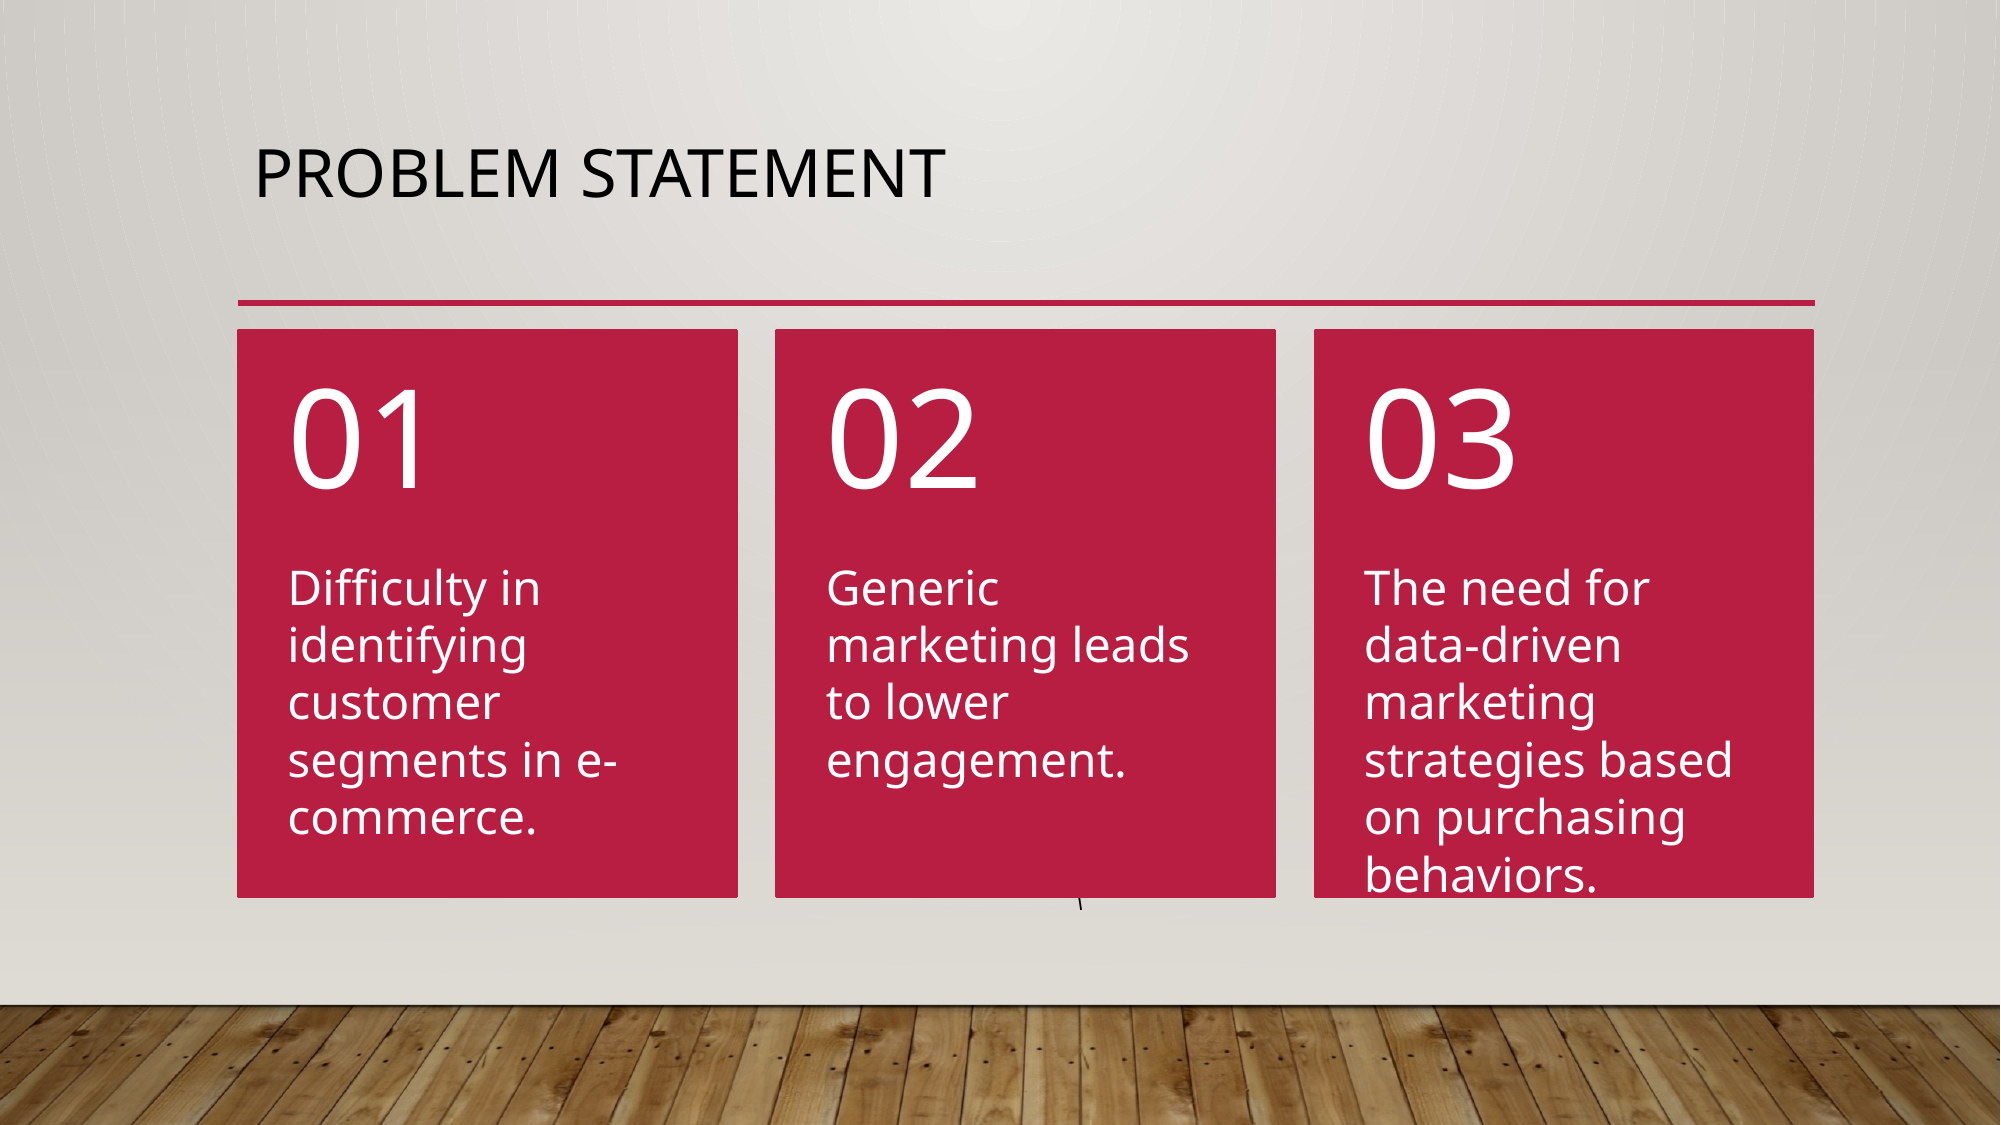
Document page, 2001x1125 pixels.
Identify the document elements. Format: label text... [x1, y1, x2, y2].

text_box \ [1060, 880, 1928, 923]
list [237, 330, 1814, 897]
title Problem Statement [238, 131, 1814, 269]
picture [0, 1005, 2000, 1125]
